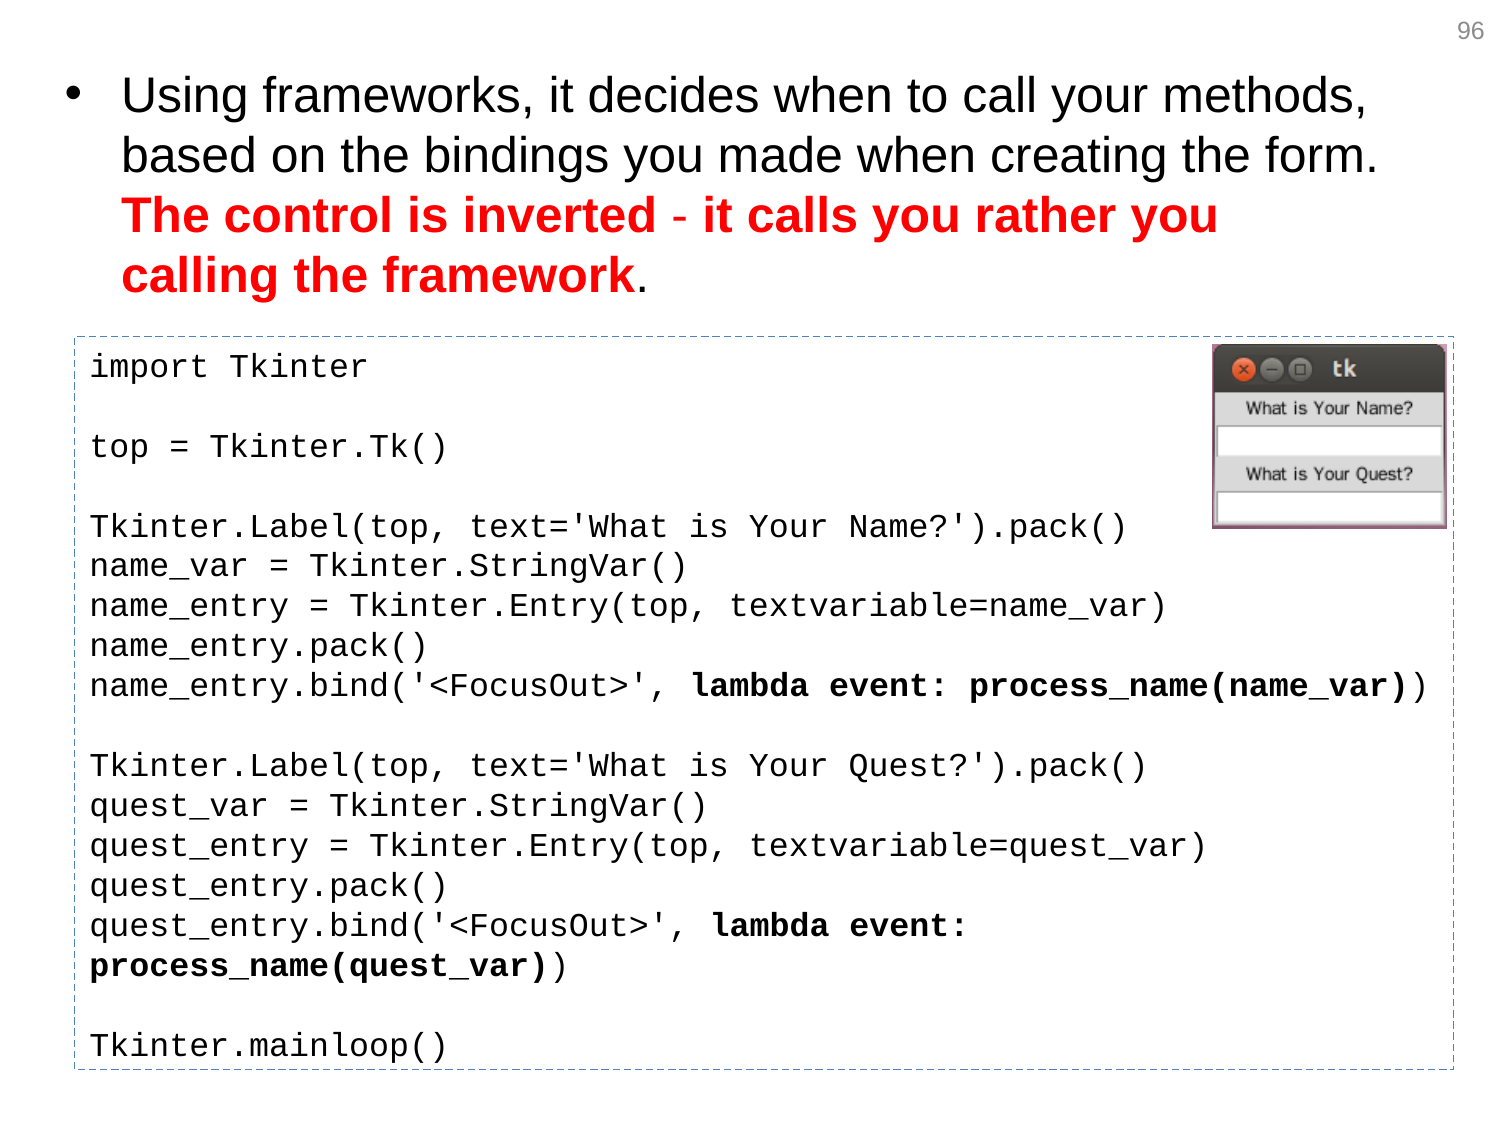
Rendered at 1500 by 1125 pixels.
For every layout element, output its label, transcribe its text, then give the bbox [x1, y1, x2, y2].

list Using frameworks, it decides when to call your methods, based on the bindings you made when creating the form. The control is inverted - it calls you rather you calling the framework. [49, 54, 1400, 797]
slide_number 96 [1149, 0, 1500, 60]
text_box import Tkinter top = Tkinter.Tk() Tkinter.Label(top, text='What is Your Name?').pack() name_var = Tkinter.StringVar() name_entry = Tkinter.Entry(top, textvariable=name_var) name_entry.pack() name_entry.bind('<FocusOut>', lambda event: process_name(name_var)) Tkinter.Label(top, text='What is Your Quest?').pack() quest_var = Tkinter.StringVar() quest_entry = Tkinter.Entry(top, textvariable=quest_var) quest_entry.pack() quest_entry.bind('<FocusOut>', lambda event: process_name(quest_var)) Tkinter.mainloop() [74, 336, 1454, 1070]
picture [1212, 344, 1448, 530]
